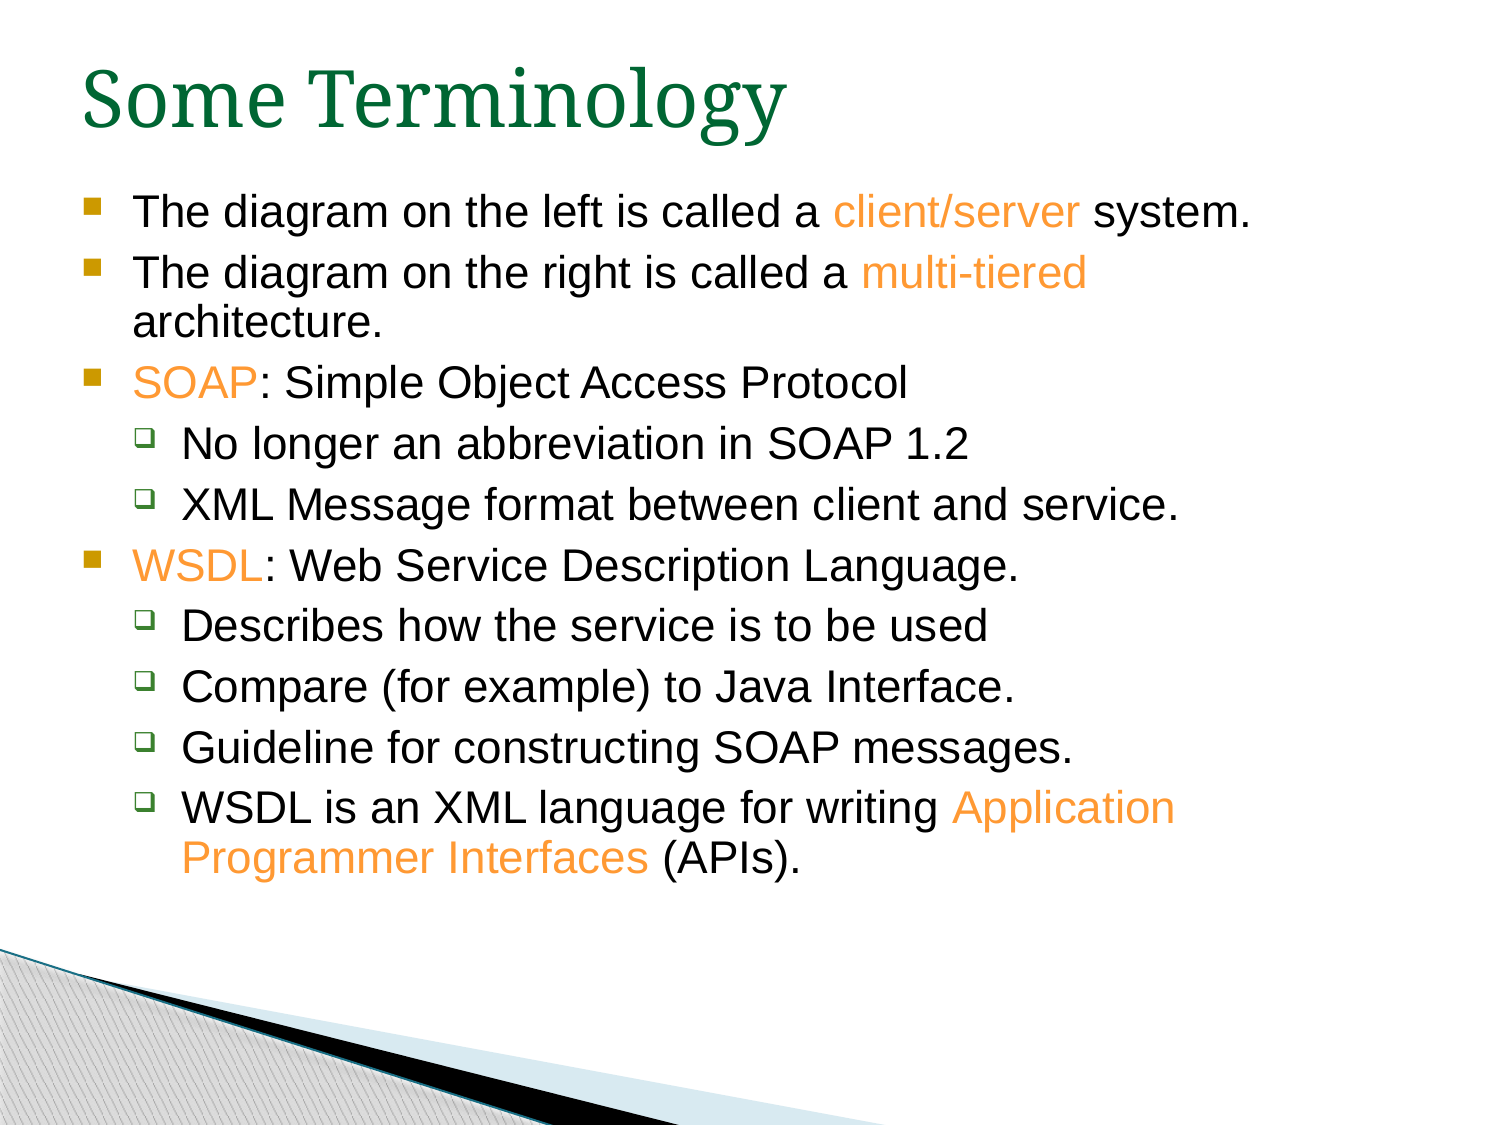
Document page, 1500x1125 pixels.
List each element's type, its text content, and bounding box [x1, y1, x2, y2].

text_box The diagram on the left is called a client/server system. The diagram on the right is called a multi-tiered architecture. SOAP: Simple Object Access Protocol No longer an abbreviation in SOAP 1.2 XML Message format between client and service. WSDL: Web Service Description Language. Describes how the service is to be used Compare (for example) to Java Interface. Guideline for constructing SOAP messages. WSDL is an XML language for writing Application Programmer Interfaces (APIs). [67, 181, 1293, 913]
text_box Some Terminology [67, 41, 1293, 159]
